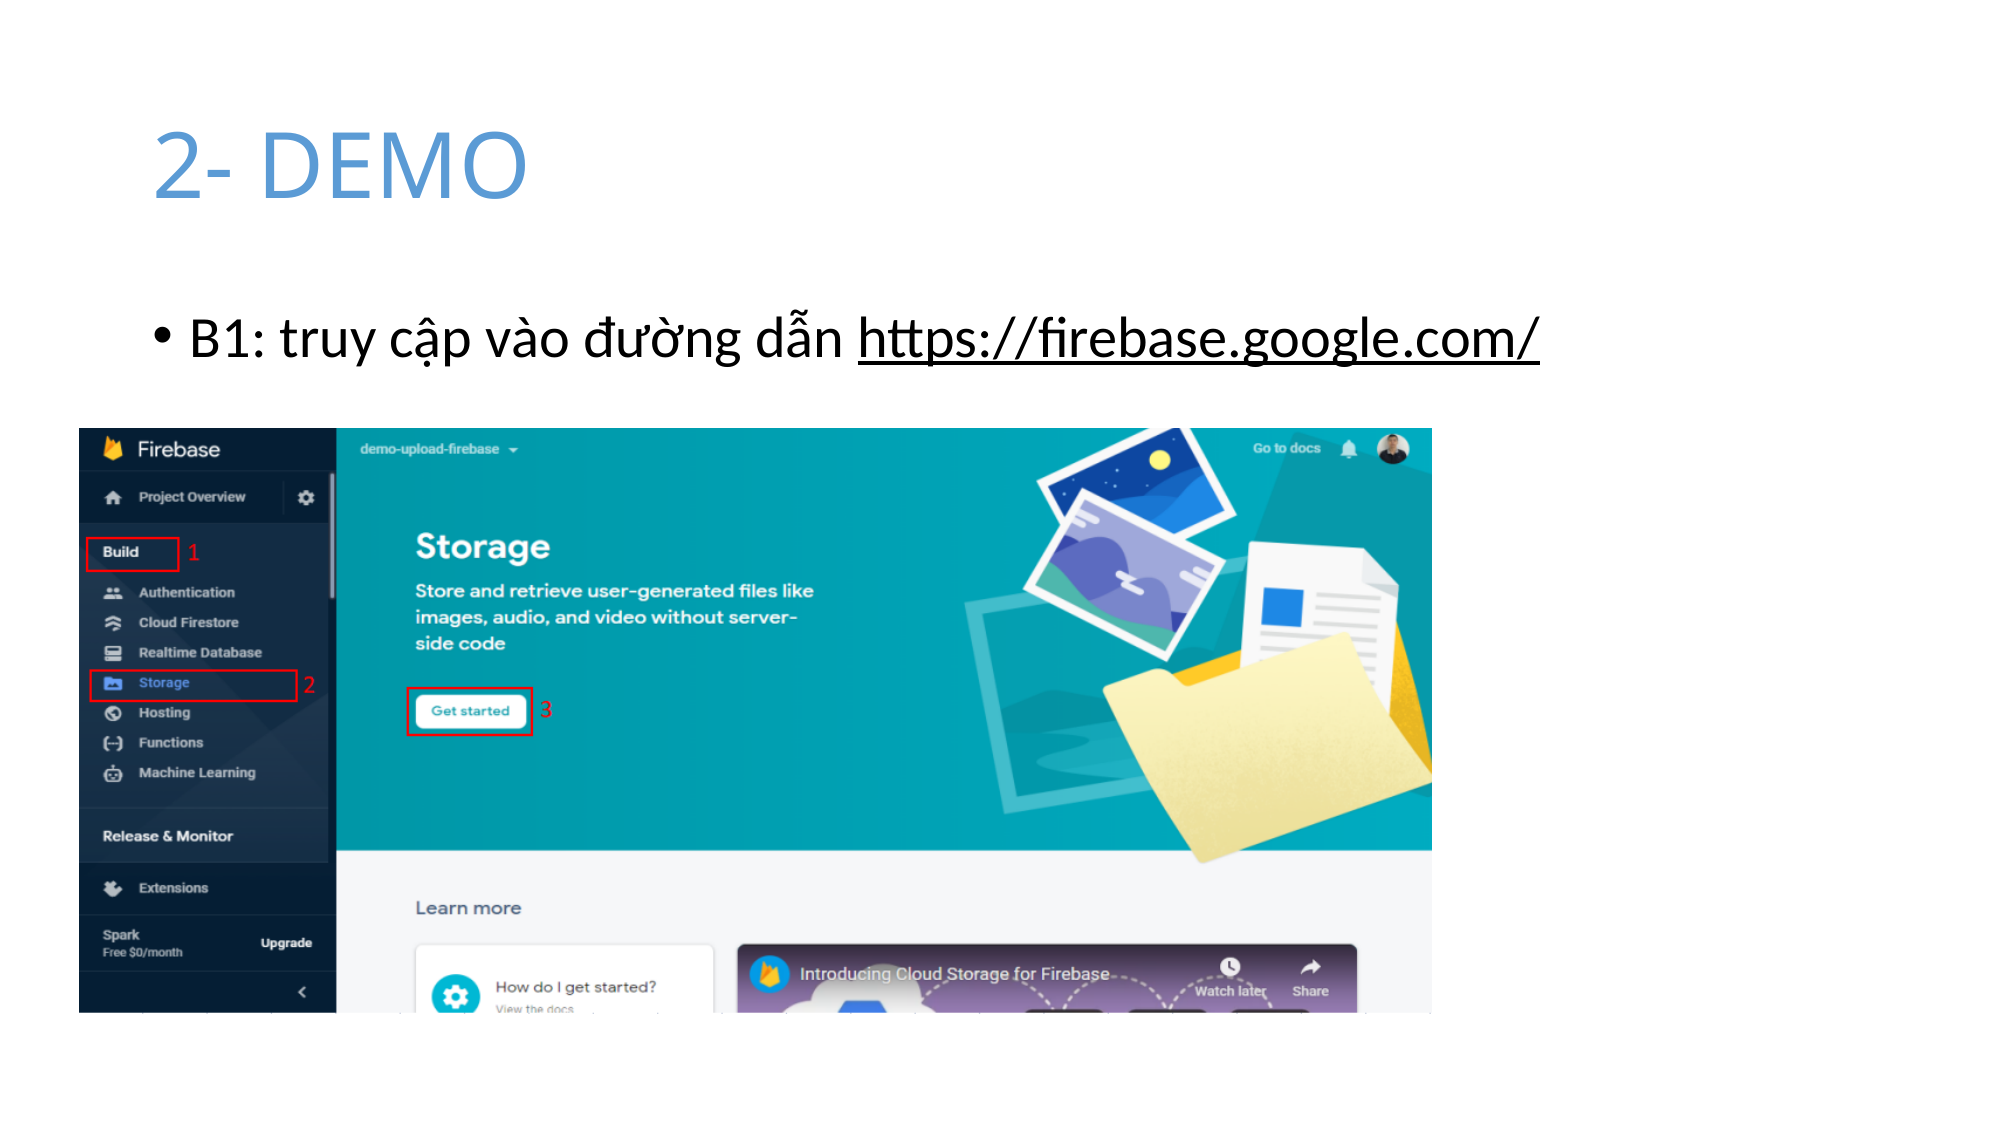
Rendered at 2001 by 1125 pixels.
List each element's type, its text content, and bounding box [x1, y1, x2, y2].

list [79, 428, 1432, 1014]
title 2- DEMO [137, 59, 1863, 278]
list B1: truy cập vào đường dẫn https://firebase.google.com/ [137, 299, 1828, 1014]
